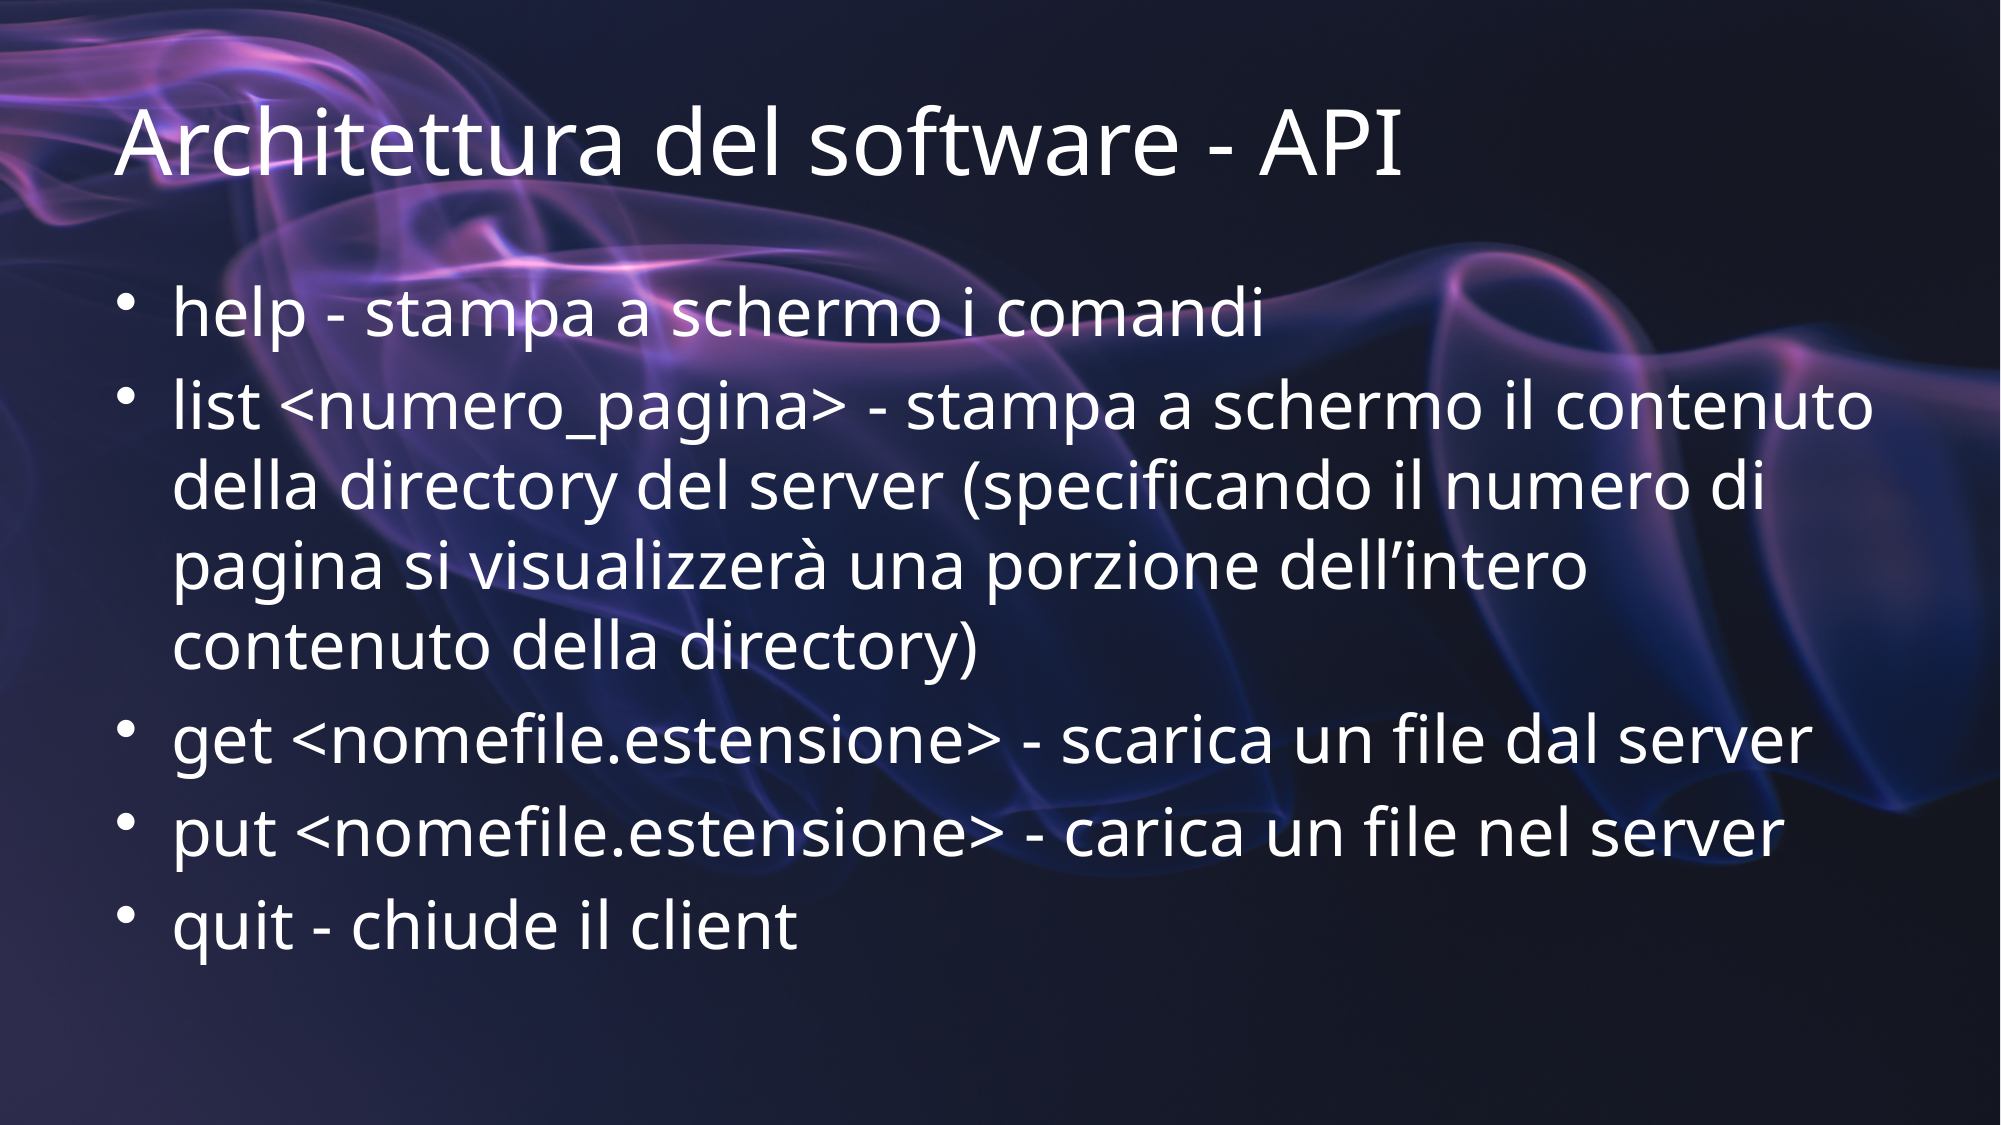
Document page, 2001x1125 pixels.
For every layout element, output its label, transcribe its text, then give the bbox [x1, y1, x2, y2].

list help - stampa a schermo i comandi list <numero_pagina> - stampa a schermo il contenuto della directory del server (specificando il numero di pagina si visualizzerà una porzione dell’intero contenuto della directory) get <nomefile.estensione> - scarica un file dal server put <nomefile.estensione> - carica un file nel server quit - chiude il client [99, 262, 1901, 1006]
title Architettura del software - API [99, 44, 1901, 233]
picture [0, 0, 2001, 1125]
